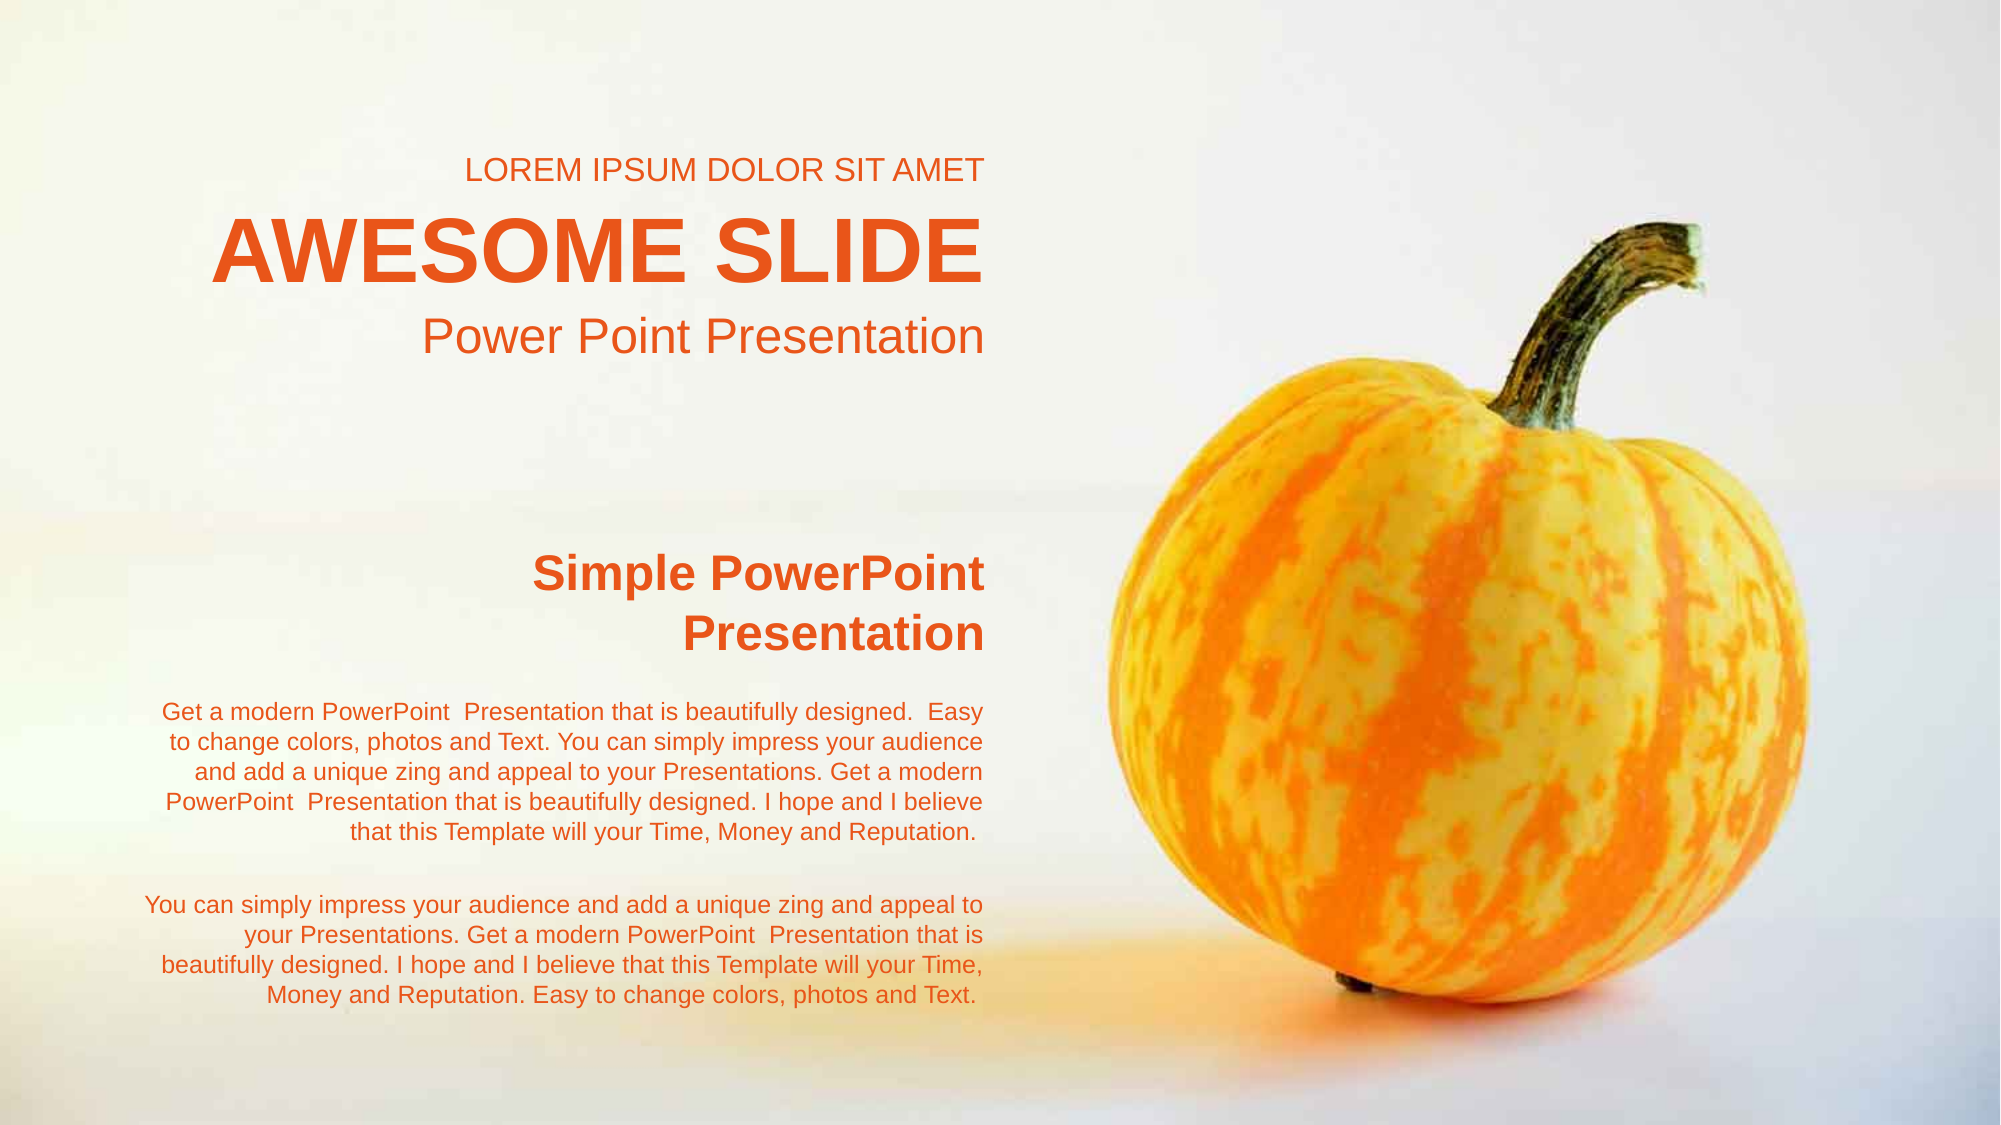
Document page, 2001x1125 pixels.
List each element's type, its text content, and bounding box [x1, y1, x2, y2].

picture [0, 0, 2001, 1125]
text_box LOREM IPSUM DOLOR SIT AMET [98, 140, 1000, 196]
text_box Power Point Presentation [98, 295, 1000, 371]
text_box AWESOME SLIDE [98, 196, 1000, 295]
text_box You can simply impress your audience and add a unique zing and appeal to your Presentations. Get a modern PowerPoint Presentation that is beautifully designed. I hope and I believe that this Template will your Time, Money and Reputation. Easy to change colors, photos and Text. [125, 881, 1000, 1016]
text_box Simple PowerPoint Presentation [421, 532, 1000, 668]
text_box Get a modern PowerPoint Presentation that is beautifully designed. Easy to change colors, photos and Text. You can simply impress your audience and add a unique zing and appeal to your Presentations. Get a modern PowerPoint Presentation that is beautifully designed. I hope and I believe that this Template will your Time, Money and Reputation. [125, 687, 1000, 853]
